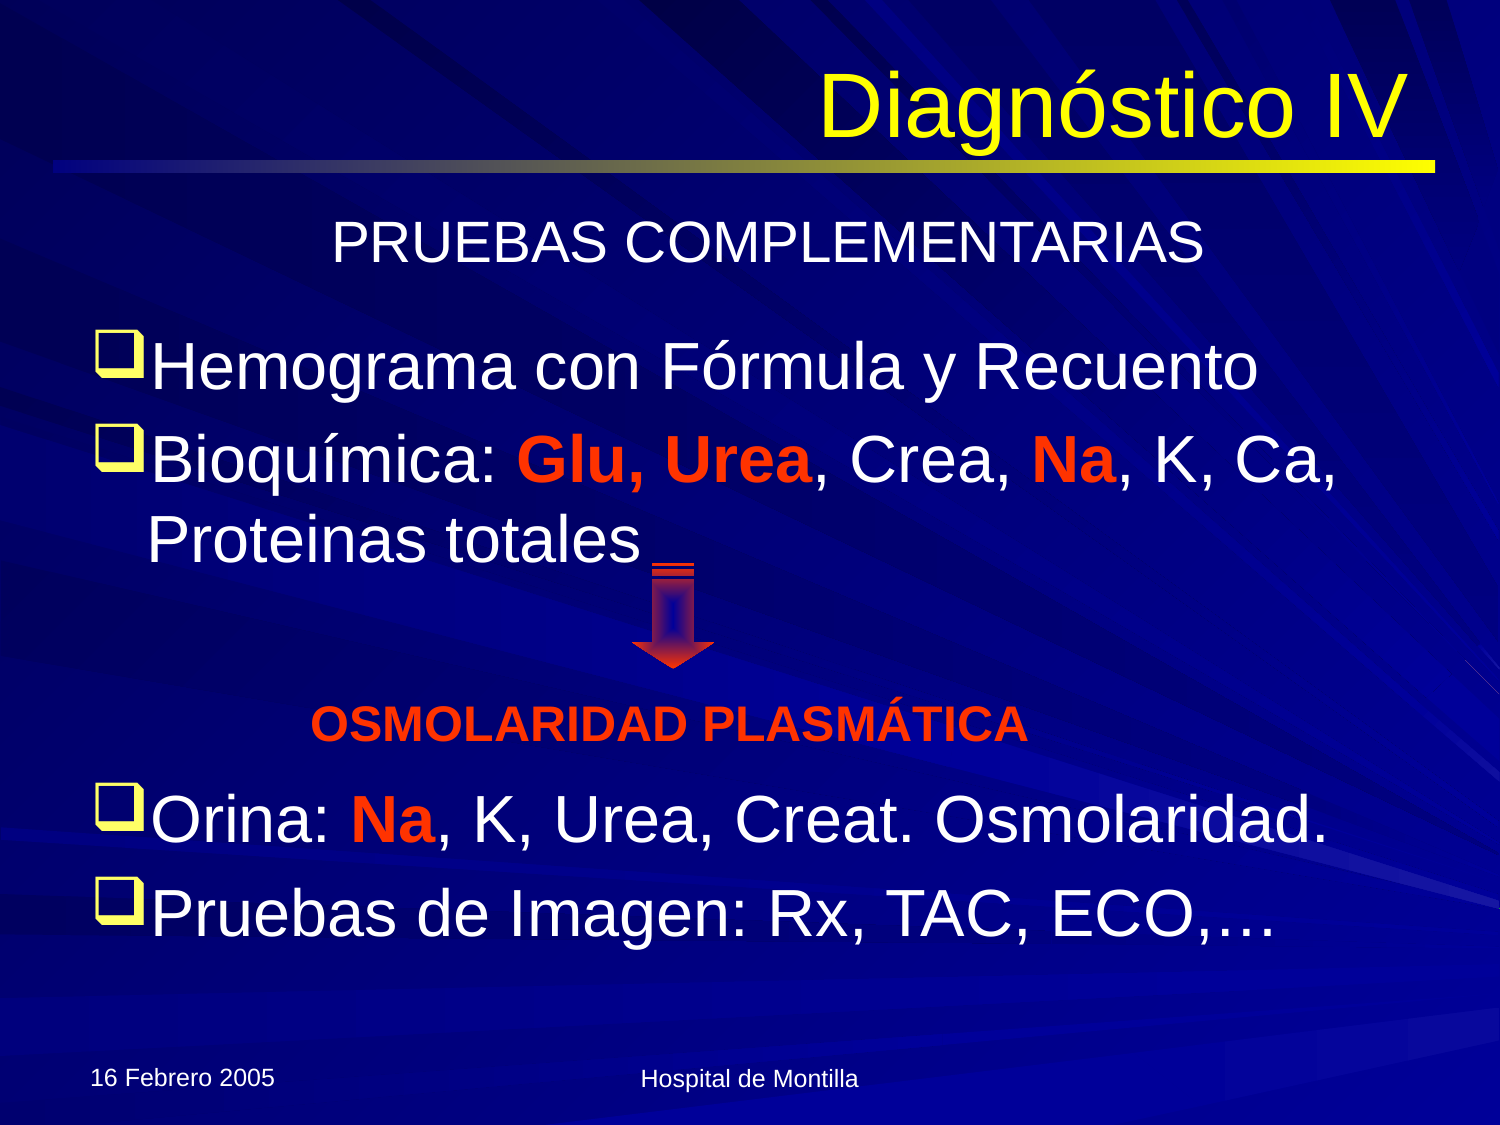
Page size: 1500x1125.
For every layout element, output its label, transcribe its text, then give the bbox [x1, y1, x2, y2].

list Hemograma con Fórmula y Recuento Bioquímica: Glu, Urea, Crea, Na, K, Ca, Proteinas totales Orina: Na, K, Urea, Creat. Osmolaridad. Pruebas de Imagen: Rx, TAC, ECO,… [75, 315, 1500, 1059]
text_box PRUEBAS COMPLEMENTARIAS [316, 196, 1221, 282]
text_box OSMOLARIDAD PLASMÁTICA [296, 683, 1045, 759]
text_box [652, 562, 694, 566]
text_box [631, 579, 715, 669]
title Diagnóstico IV [75, 7, 1425, 195]
footer Hospital de Montilla [512, 1059, 988, 1100]
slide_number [75, 1059, 425, 1100]
text_box [652, 569, 694, 576]
